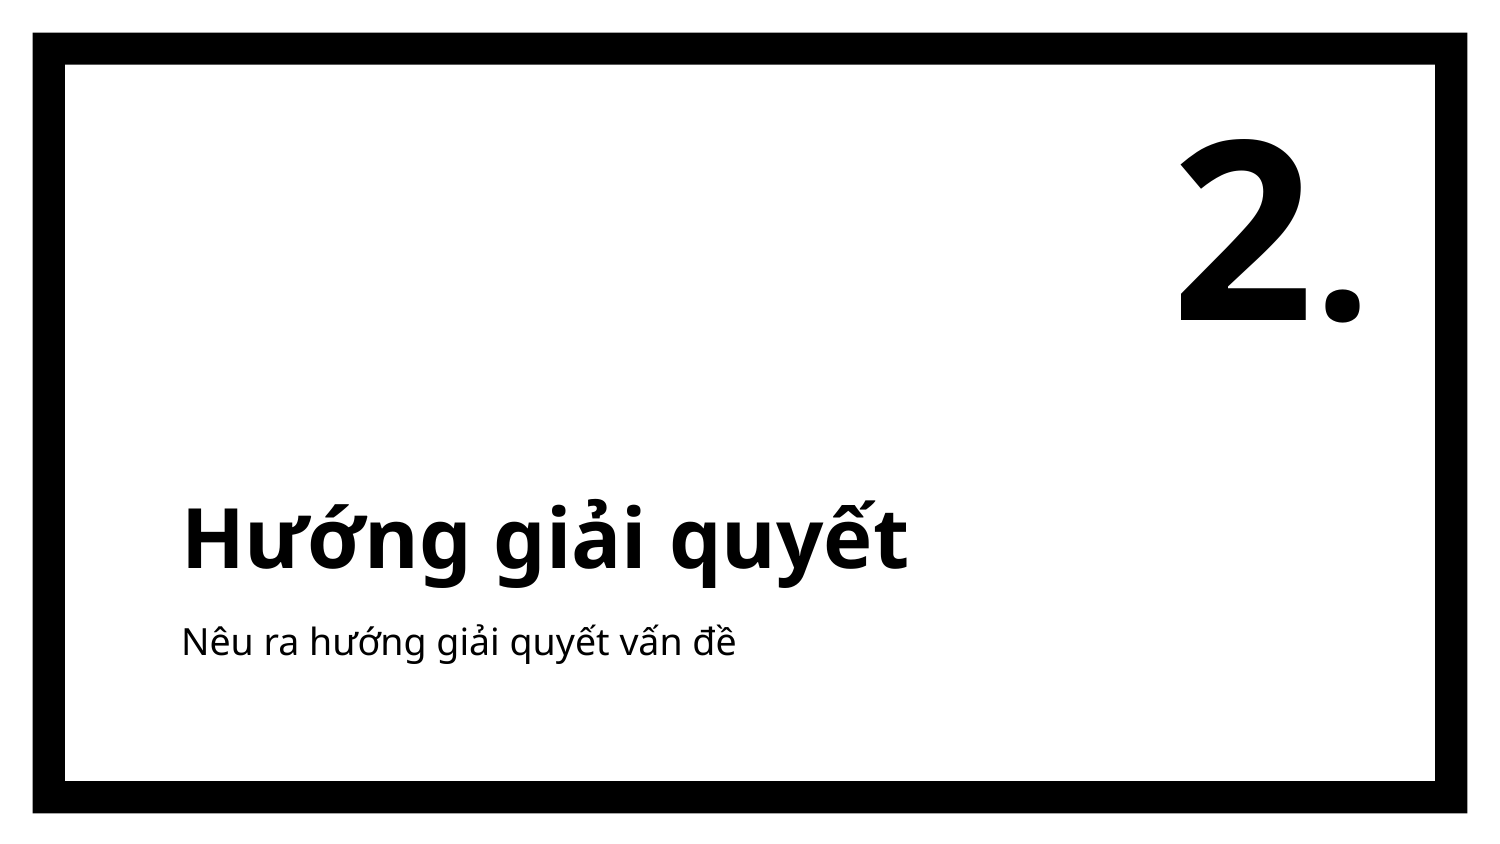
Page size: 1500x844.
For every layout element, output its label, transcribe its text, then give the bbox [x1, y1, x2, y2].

subtitle Nêu ra hướng giải quyết vấn đề [166, 603, 979, 733]
text_box 2. [1020, 55, 1387, 373]
title Hướng giải quyết [166, 409, 979, 600]
